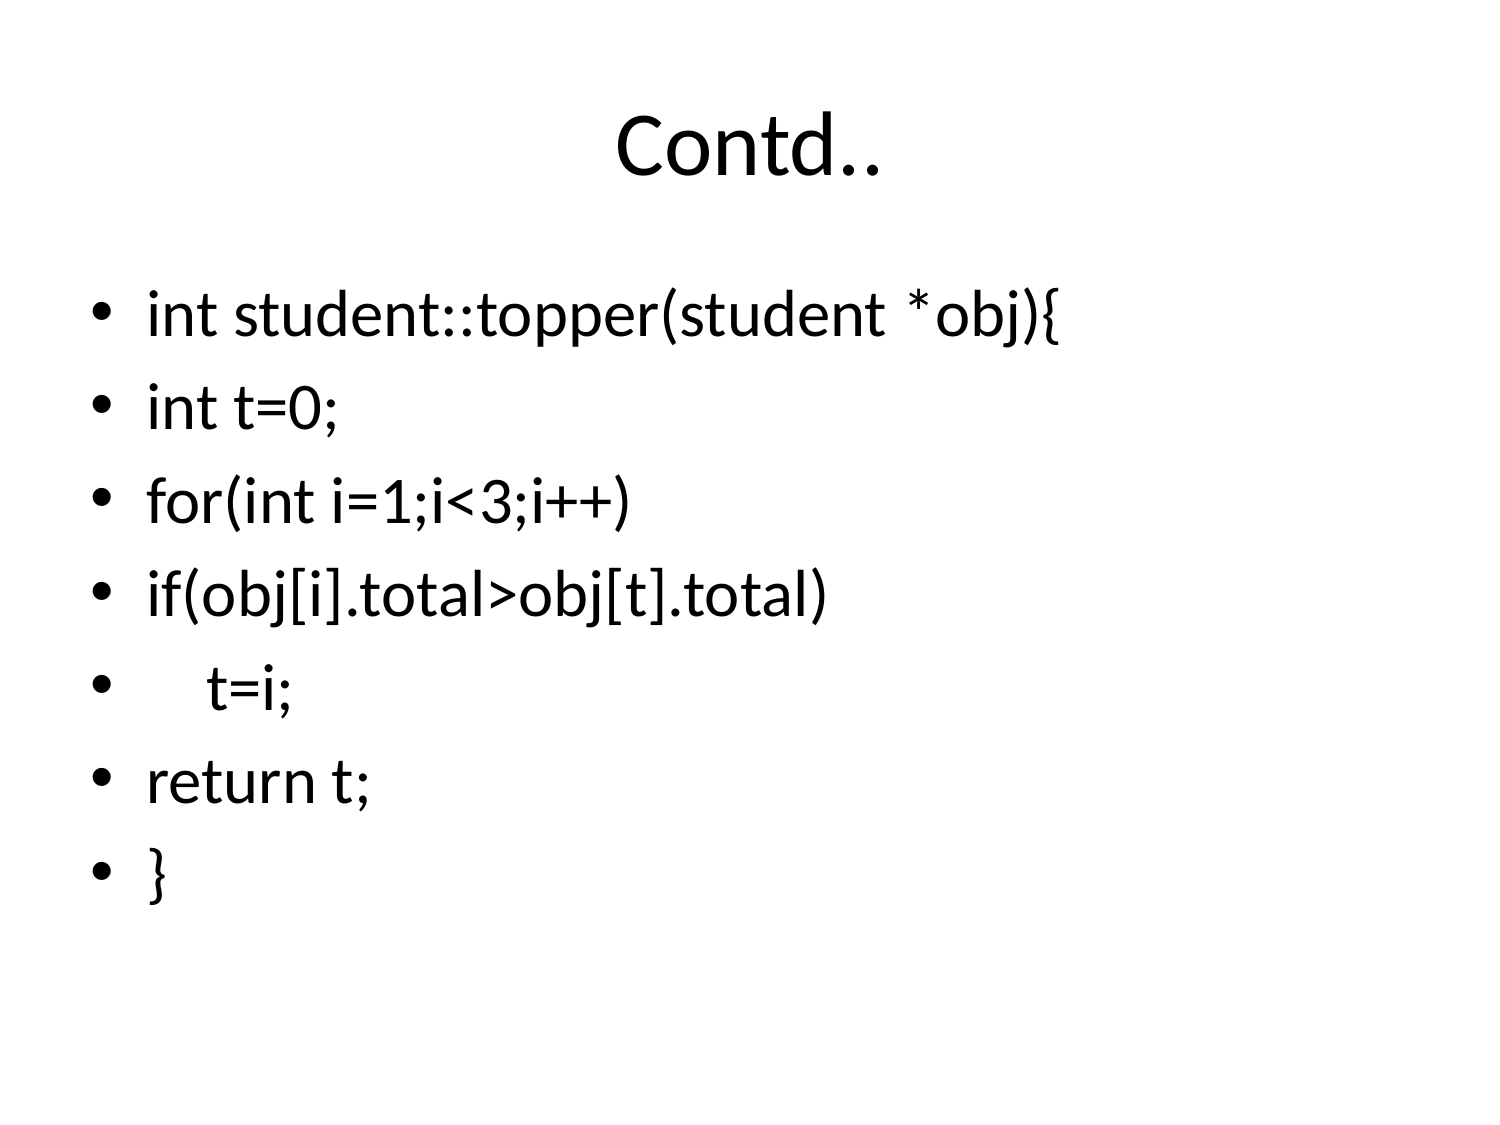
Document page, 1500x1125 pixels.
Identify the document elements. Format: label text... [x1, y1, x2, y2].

title Contd.. [75, 45, 1425, 233]
list int student::topper(student *obj){ int t=0; for(int i=1;i<3;i++) if(obj[i].total>obj[t].total) t=i; return t; } [75, 262, 1425, 1005]
